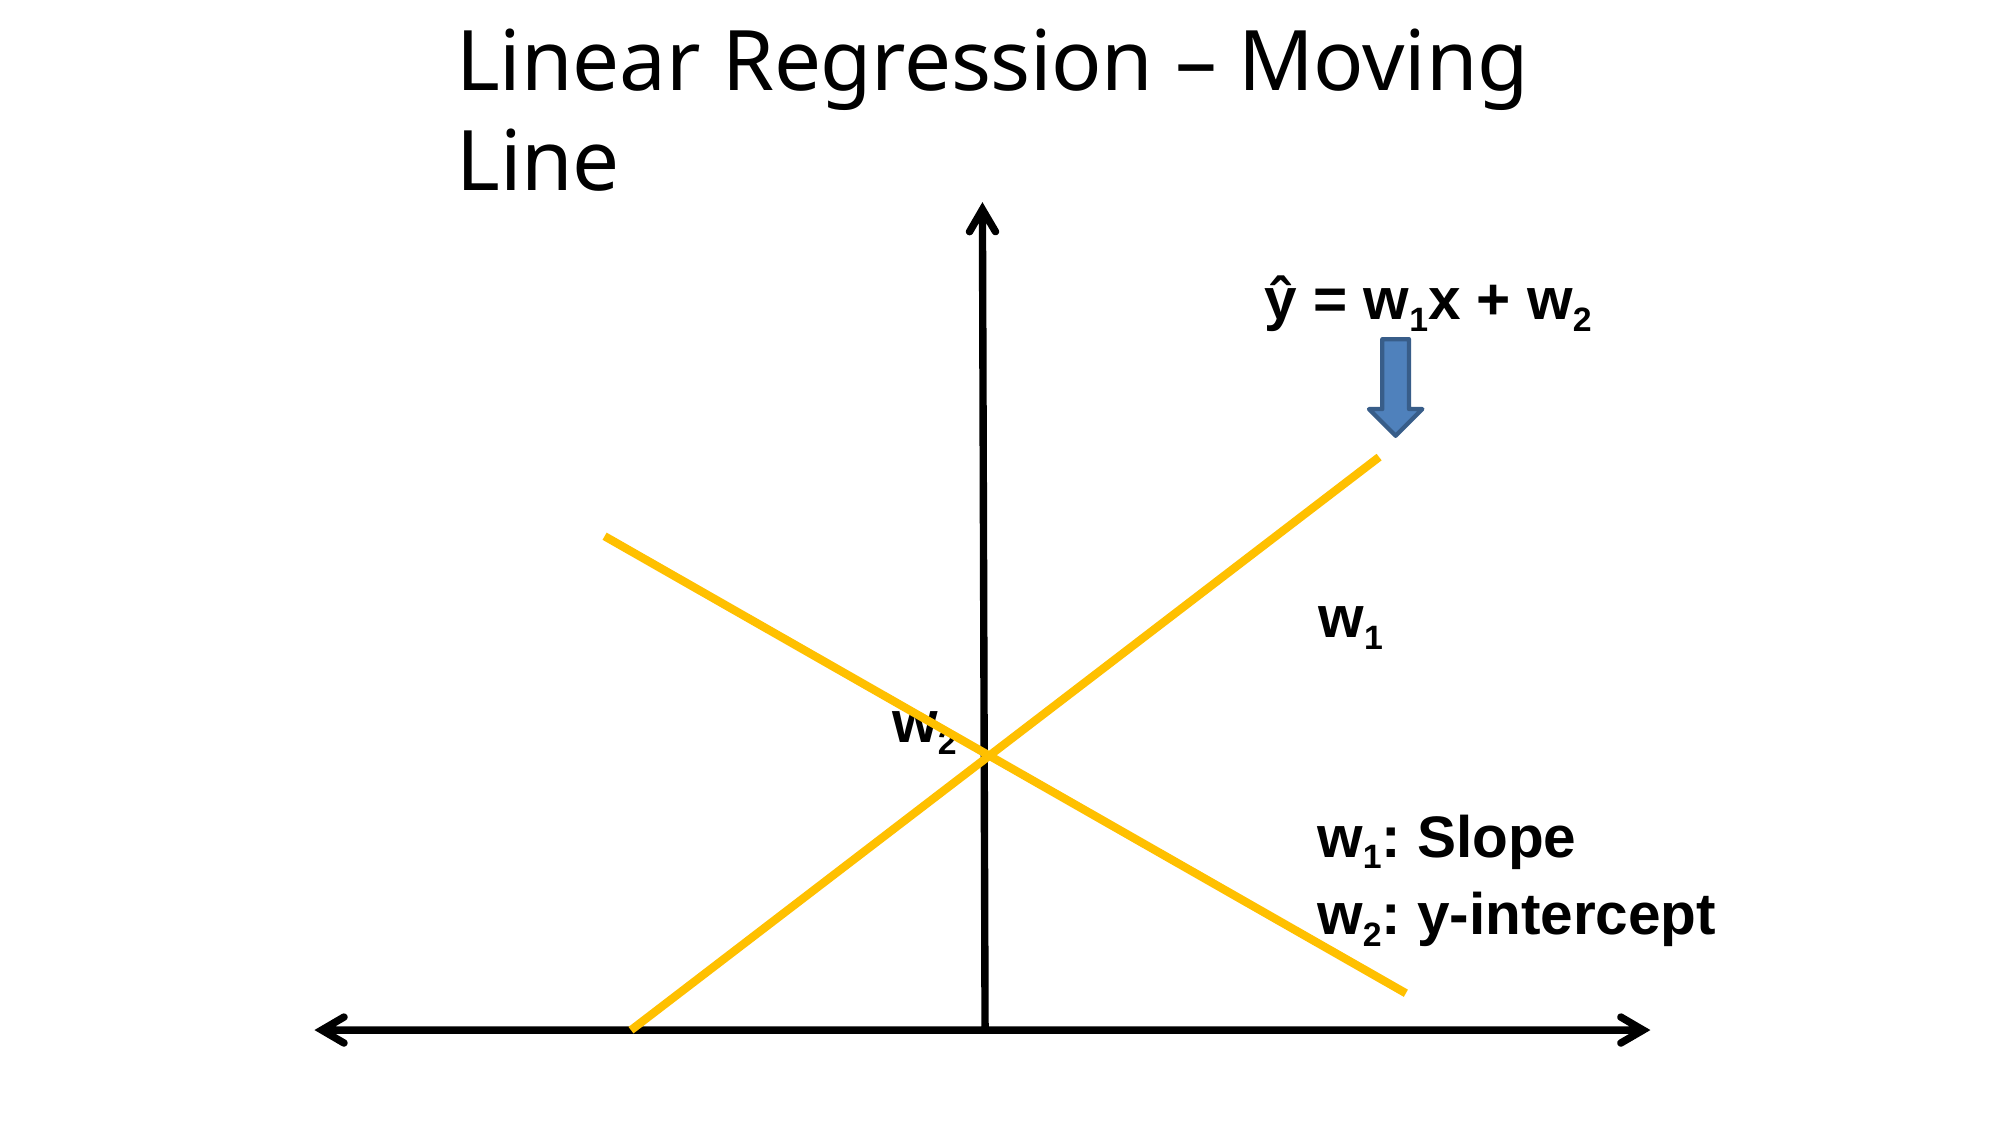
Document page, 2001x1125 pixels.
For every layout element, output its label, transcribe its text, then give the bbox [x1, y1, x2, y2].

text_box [601, 337, 1424, 997]
title Linear Regression – Moving Line [454, 5, 1546, 202]
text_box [314, 202, 1730, 1114]
